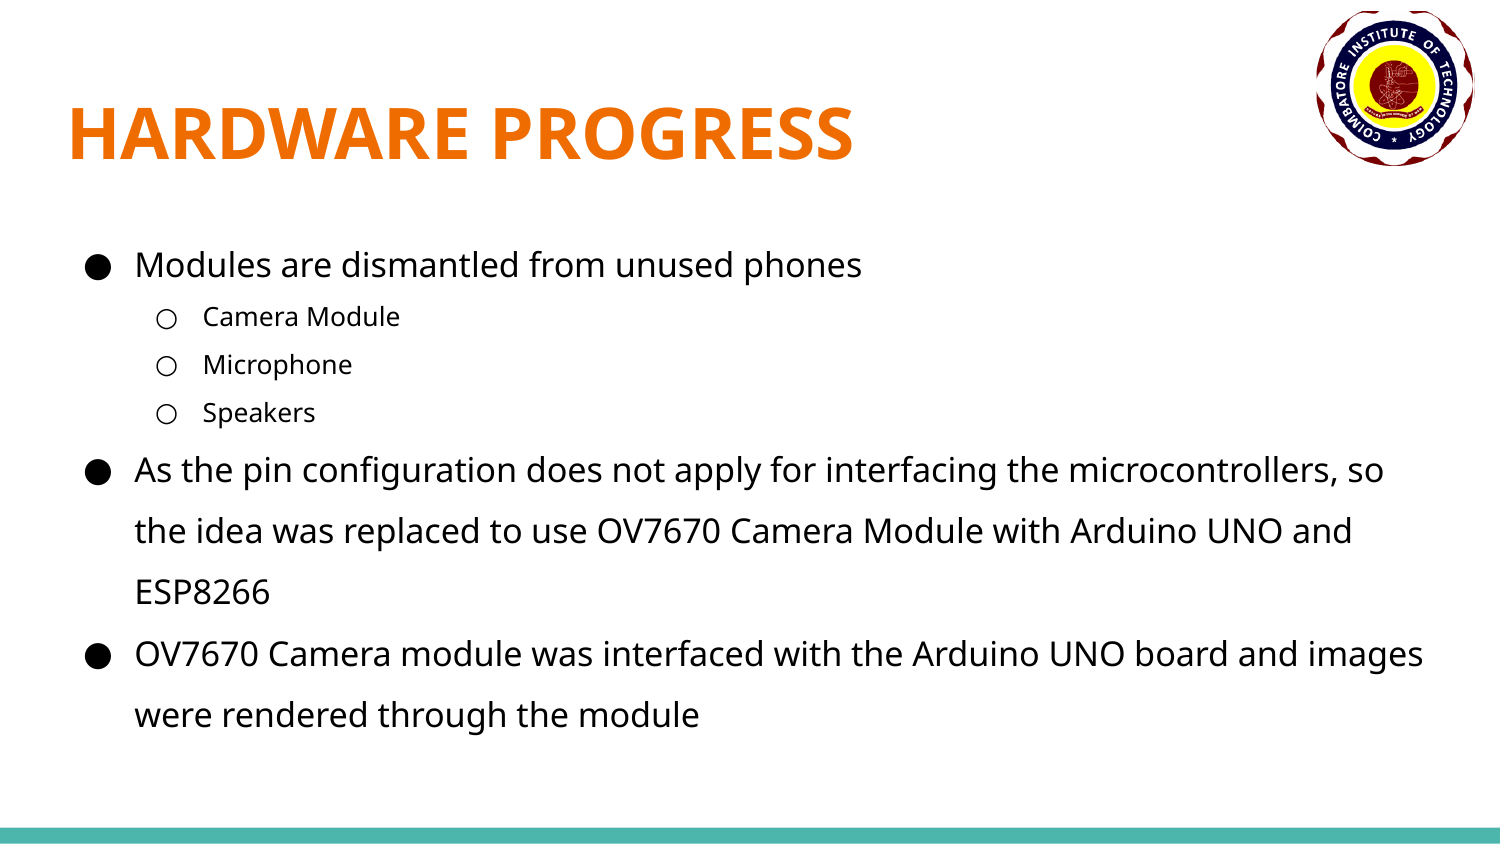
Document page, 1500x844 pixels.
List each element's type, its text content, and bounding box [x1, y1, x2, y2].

title HARDWARE PROGRESS [51, 72, 1449, 189]
picture [1316, 11, 1475, 166]
list Modules are dismantled from unused phones Camera Module Microphone Speakers As the pin configuration does not apply for interfacing the microcontrollers, so the idea was replaced to use OV7670 Camera Module with Arduino UNO and ESP8266 OV7670 Camera module was interfaced with the Arduino UNO board and images were rendered through the module [51, 207, 1449, 750]
